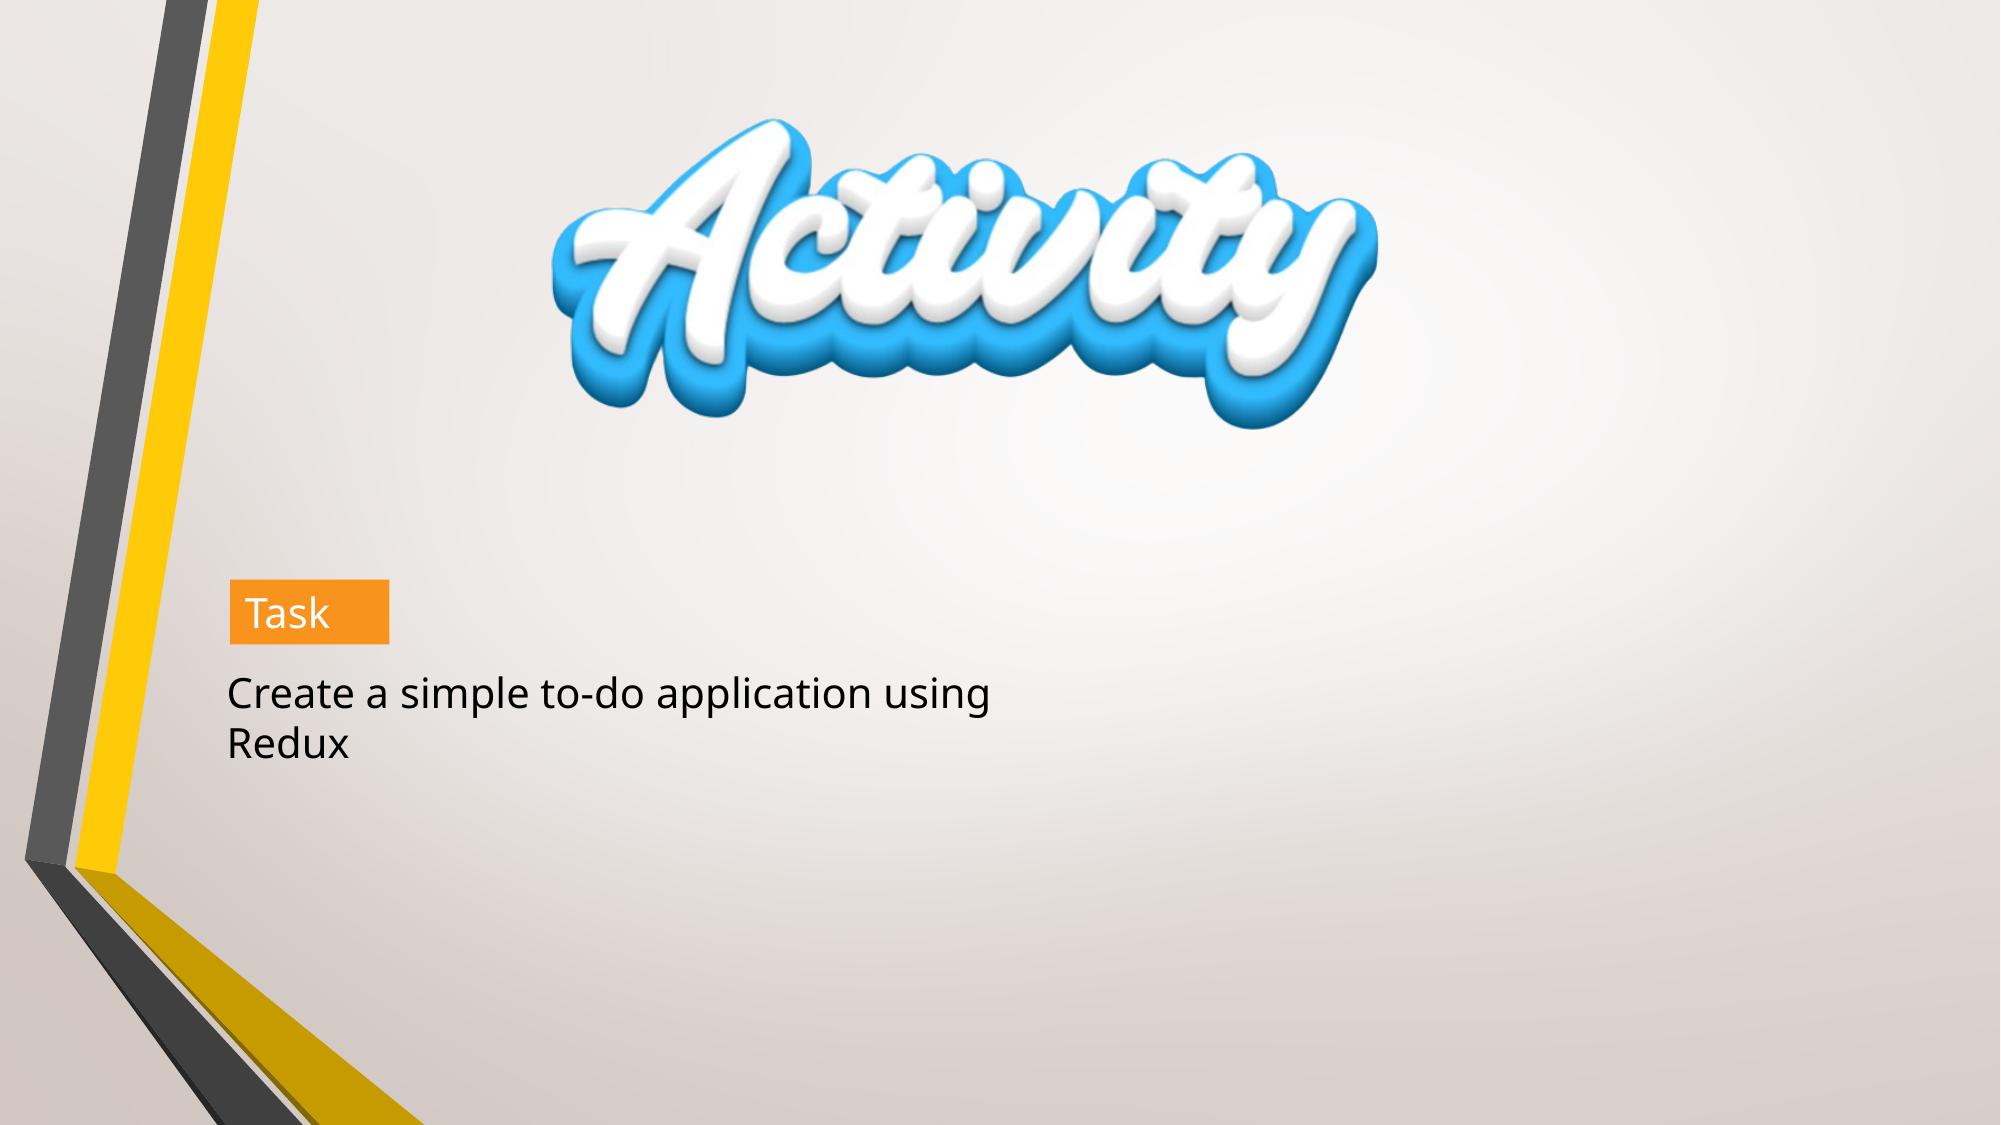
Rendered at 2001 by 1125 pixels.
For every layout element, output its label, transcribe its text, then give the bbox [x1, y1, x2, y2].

text_box Task [230, 579, 390, 645]
picture [534, 106, 1397, 468]
text_box Create a simple to-do application using Redux [211, 659, 1050, 775]
